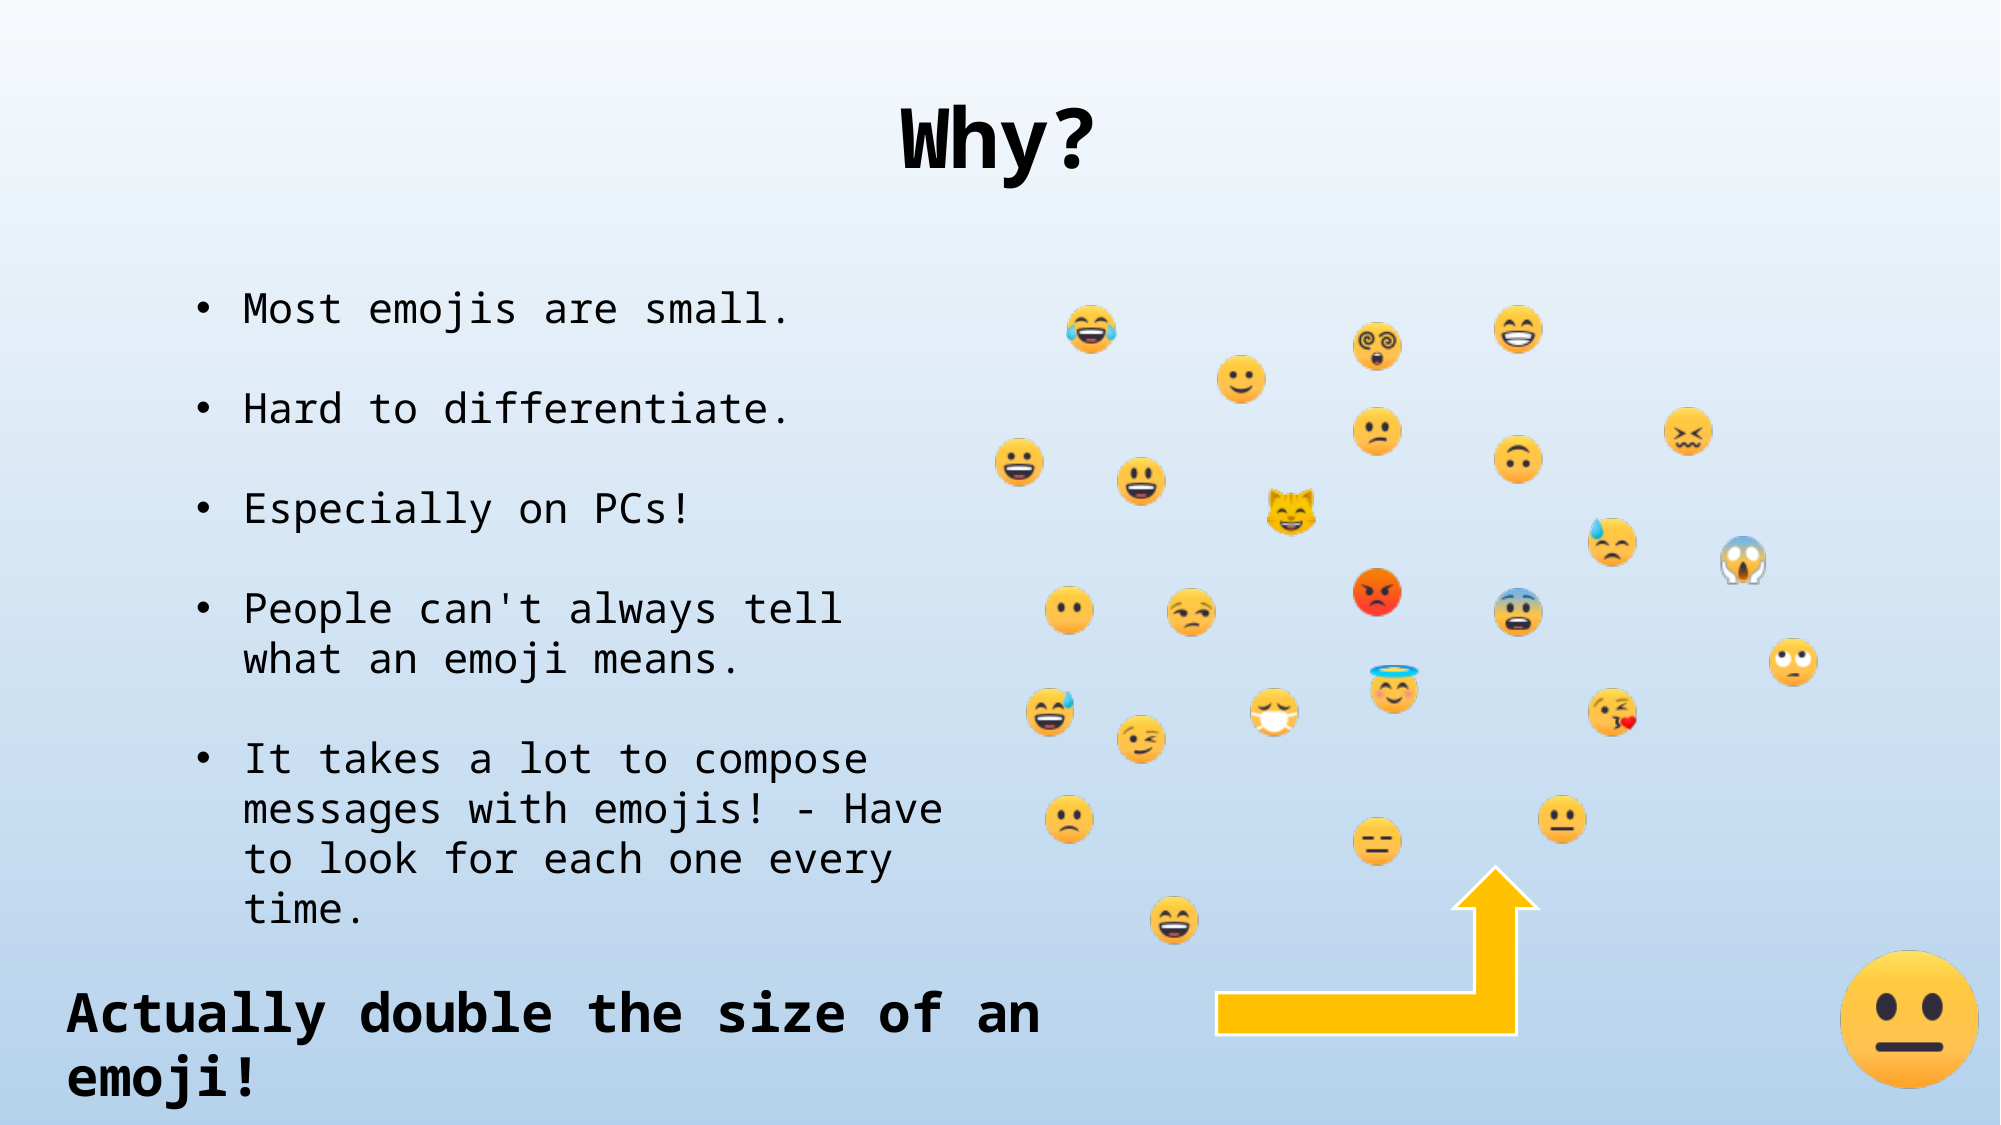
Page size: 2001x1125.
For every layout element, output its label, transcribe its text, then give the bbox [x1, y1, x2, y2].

picture [1066, 304, 1117, 355]
text_box Actually double the size of an emoji! [51, 970, 1167, 1116]
picture [1166, 587, 1217, 638]
picture [1663, 406, 1714, 457]
picture [1493, 587, 1544, 638]
picture [1493, 434, 1544, 485]
picture [1044, 585, 1095, 636]
picture [1718, 535, 1769, 586]
picture [1024, 687, 1076, 738]
picture [1587, 517, 1638, 569]
picture [1266, 487, 1317, 538]
picture [1216, 354, 1267, 405]
picture [1836, 945, 1983, 1093]
picture [1768, 637, 1819, 688]
text_box Most emojis are small. Hard to differentiate. Especially on PCs! People can't always tell what an emoji means. It takes a lot to compose messages with emojis! - Have to look for each one every time. [181, 274, 982, 940]
picture [1352, 567, 1403, 618]
picture [1352, 406, 1403, 457]
picture [1369, 664, 1420, 715]
picture [994, 437, 1045, 488]
picture [1116, 714, 1167, 765]
picture [1587, 687, 1638, 738]
picture [1352, 321, 1403, 372]
picture [1249, 687, 1300, 738]
text_box [1214, 864, 1542, 1037]
picture [1044, 794, 1095, 845]
picture [1537, 794, 1588, 845]
picture [1352, 816, 1403, 867]
picture [1493, 304, 1544, 355]
text_box Why? [181, 78, 1819, 193]
picture [1149, 895, 1200, 947]
picture [1116, 456, 1167, 507]
